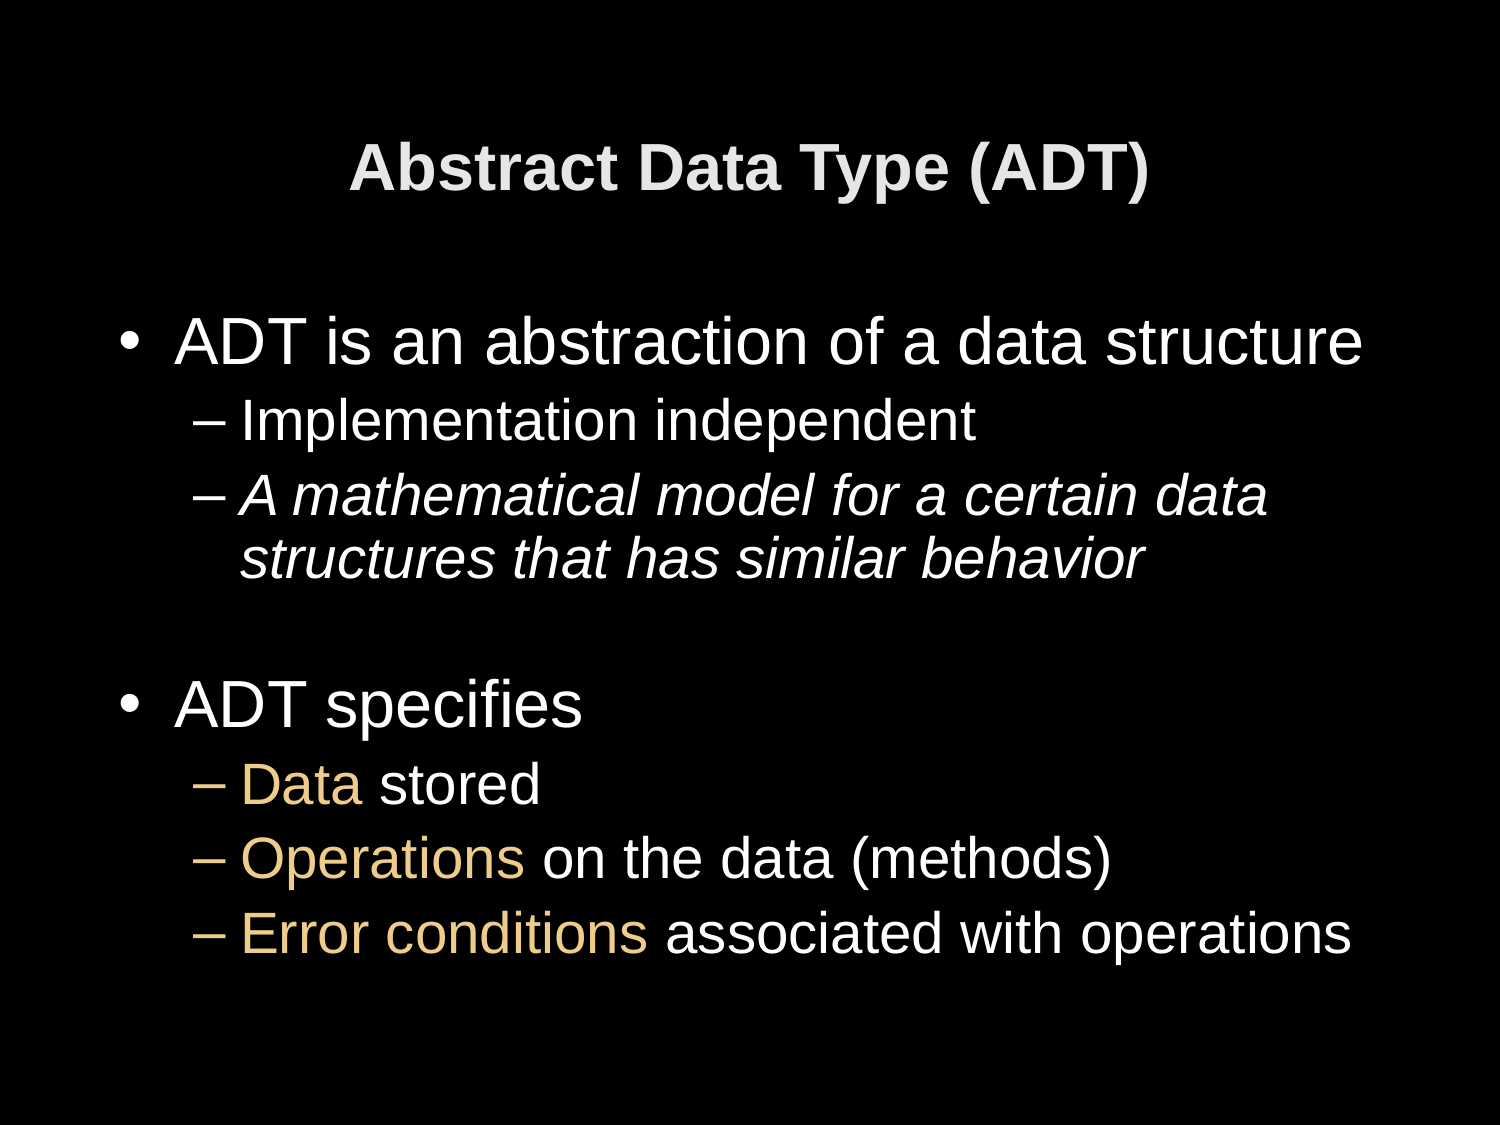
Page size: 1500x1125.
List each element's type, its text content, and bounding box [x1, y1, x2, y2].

title Abstract Data Type (ADT) [103, 59, 1397, 278]
list ADT is an abstraction of a data structure Implementation independent A mathematical model for a certain data structures that has similar behavior ADT specifies Data stored Operations on the data (methods) Error conditions associated with operations [103, 299, 1397, 1014]
